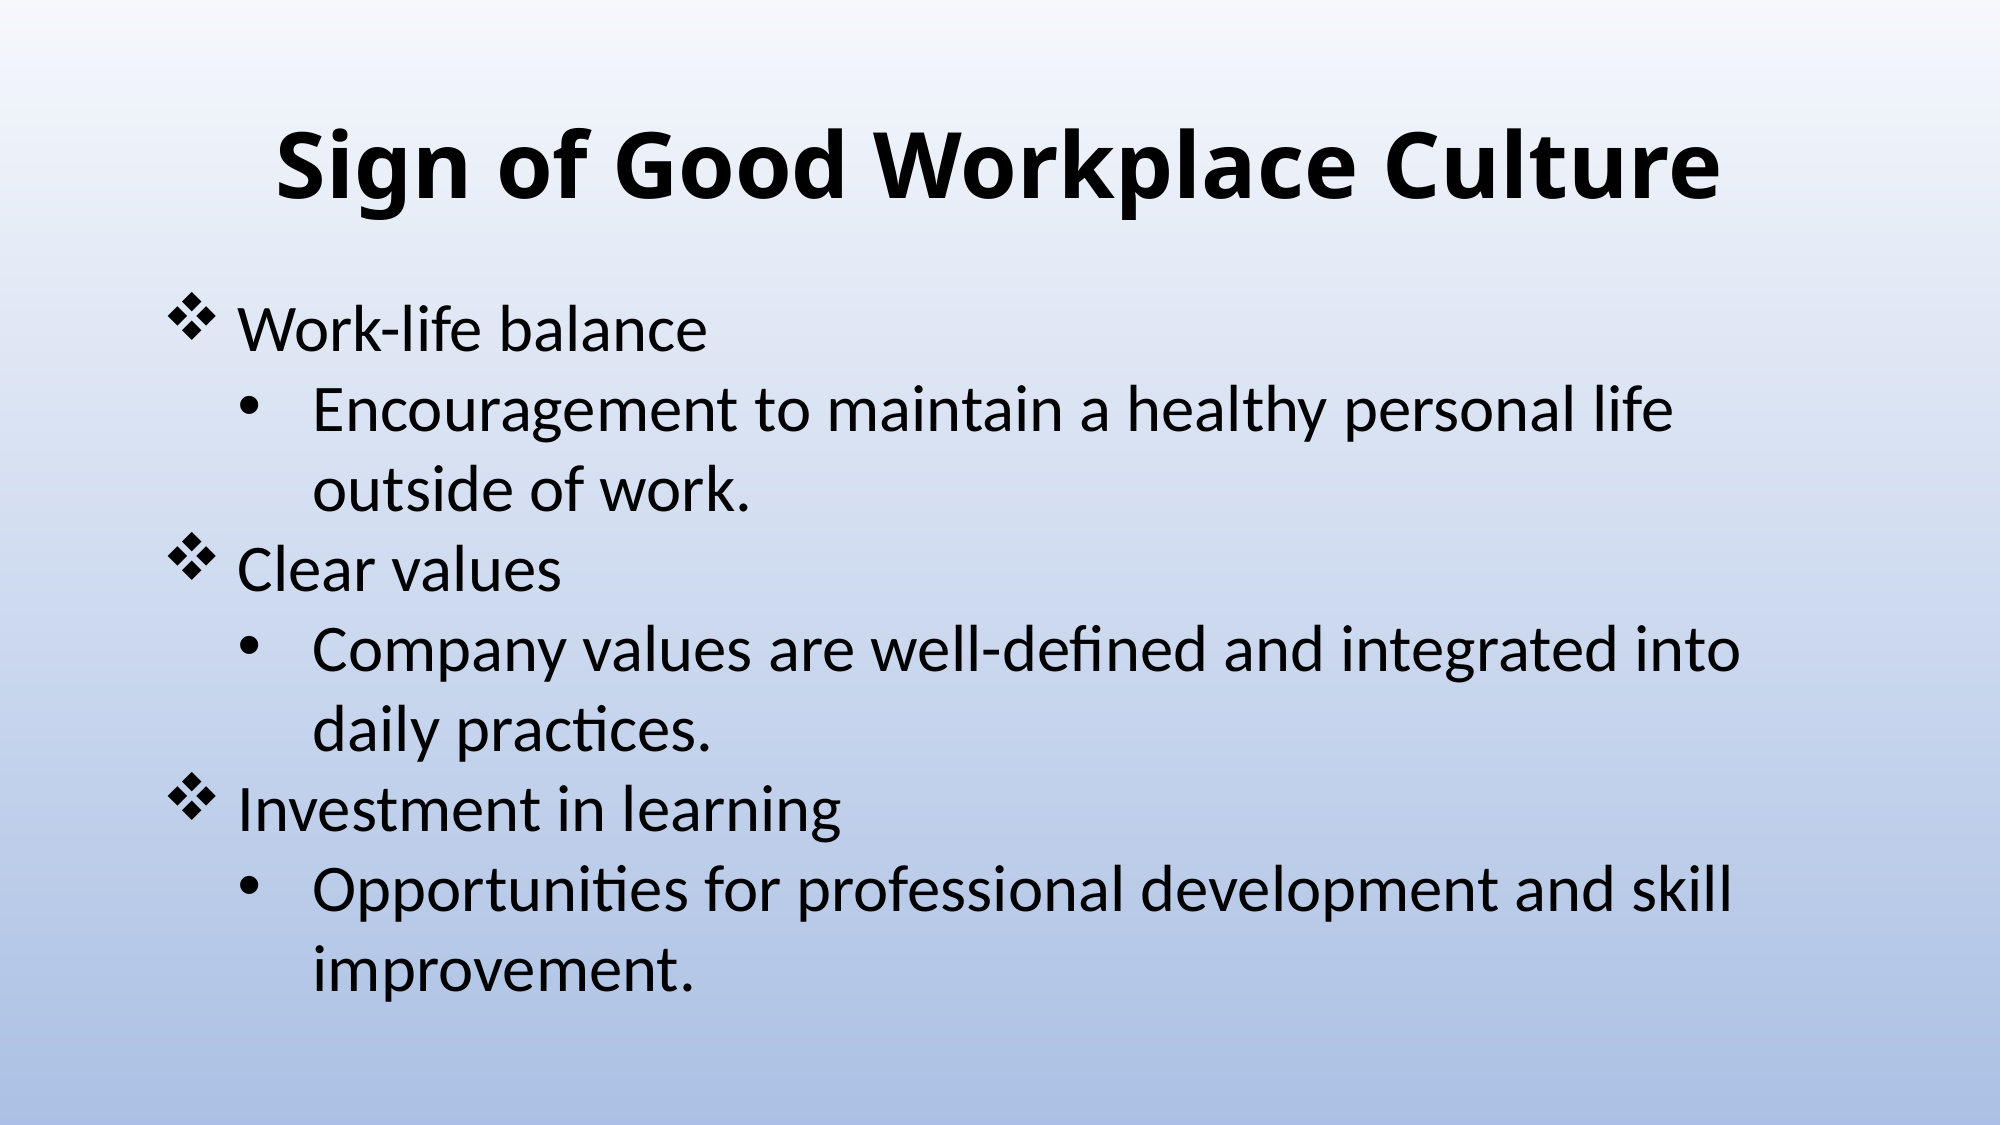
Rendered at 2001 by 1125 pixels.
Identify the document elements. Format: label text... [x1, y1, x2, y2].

title Sign of Good Workplace Culture [137, 59, 1863, 278]
text_box Work-life balance Encouragement to maintain a healthy personal life outside of work. Clear values Company values are well-defined and integrated into daily practices. Investment in learning Opportunities for professional development and skill improvement. [147, 277, 1853, 1057]
